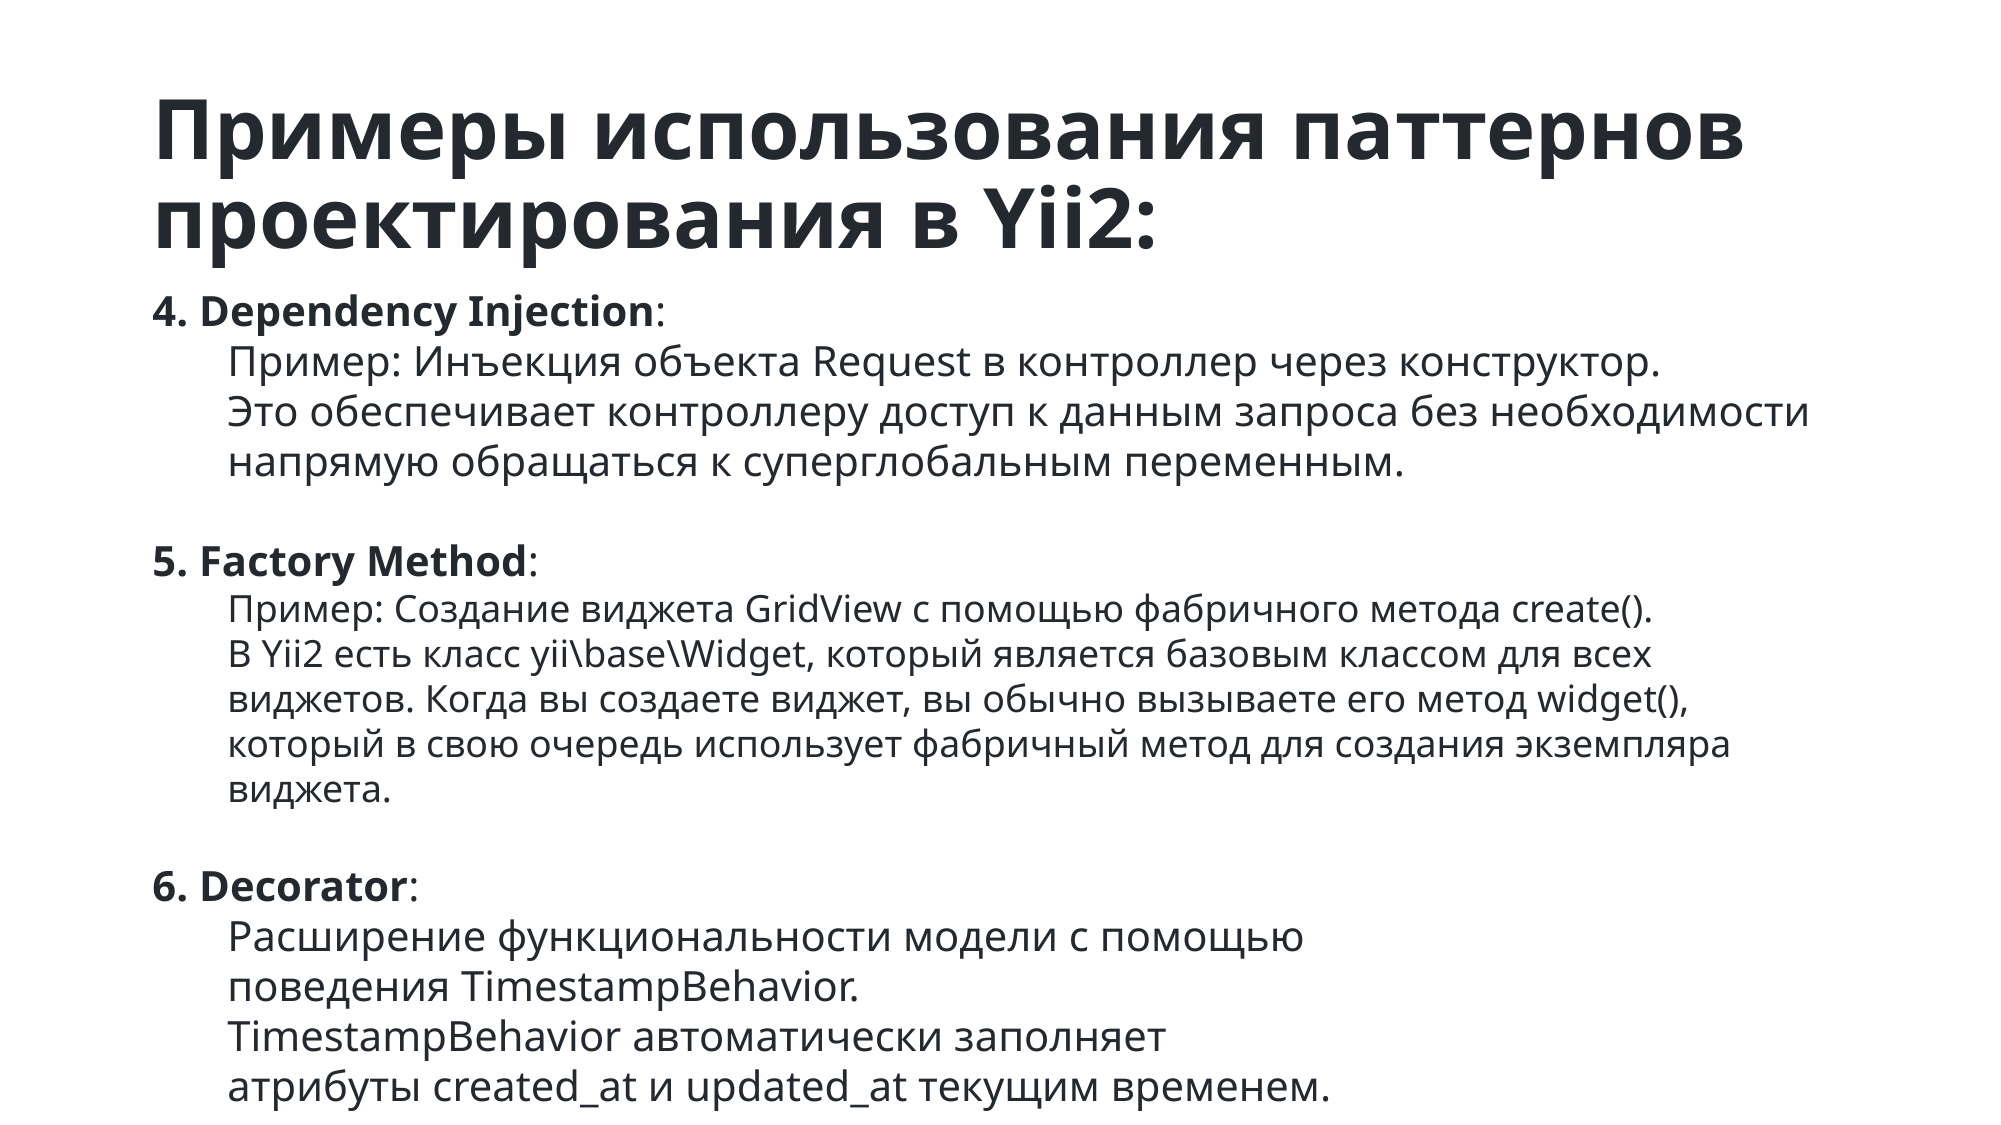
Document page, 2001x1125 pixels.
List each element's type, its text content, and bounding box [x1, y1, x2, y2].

list 4. Dependency Injection: Пример: Инъекция объекта Request в контроллер через конструктор. Это обеспечивает контроллеру доступ к данным запроса без необходимости напрямую обращаться к суперглобальным переменным. 5. Factory Method: Пример: Создание виджета GridView с помощью фабричного метода create(). В Yii2 есть класс yii\base\Widget, который является базовым классом для всех виджетов. Когда вы создаете виджет, вы обычно вызываете его метод widget(), который в свою очередь использует фабричный метод для создания экземпляра виджета. 6. Decorator: Расширение функциональности модели с помощью поведения TimestampBehavior. TimestampBehavior автоматически заполняет атрибуты created_at и updated_at текущим временем. [137, 277, 1863, 1094]
title Примеры использования паттернов проектирования в Yii2: [137, 68, 1863, 277]
